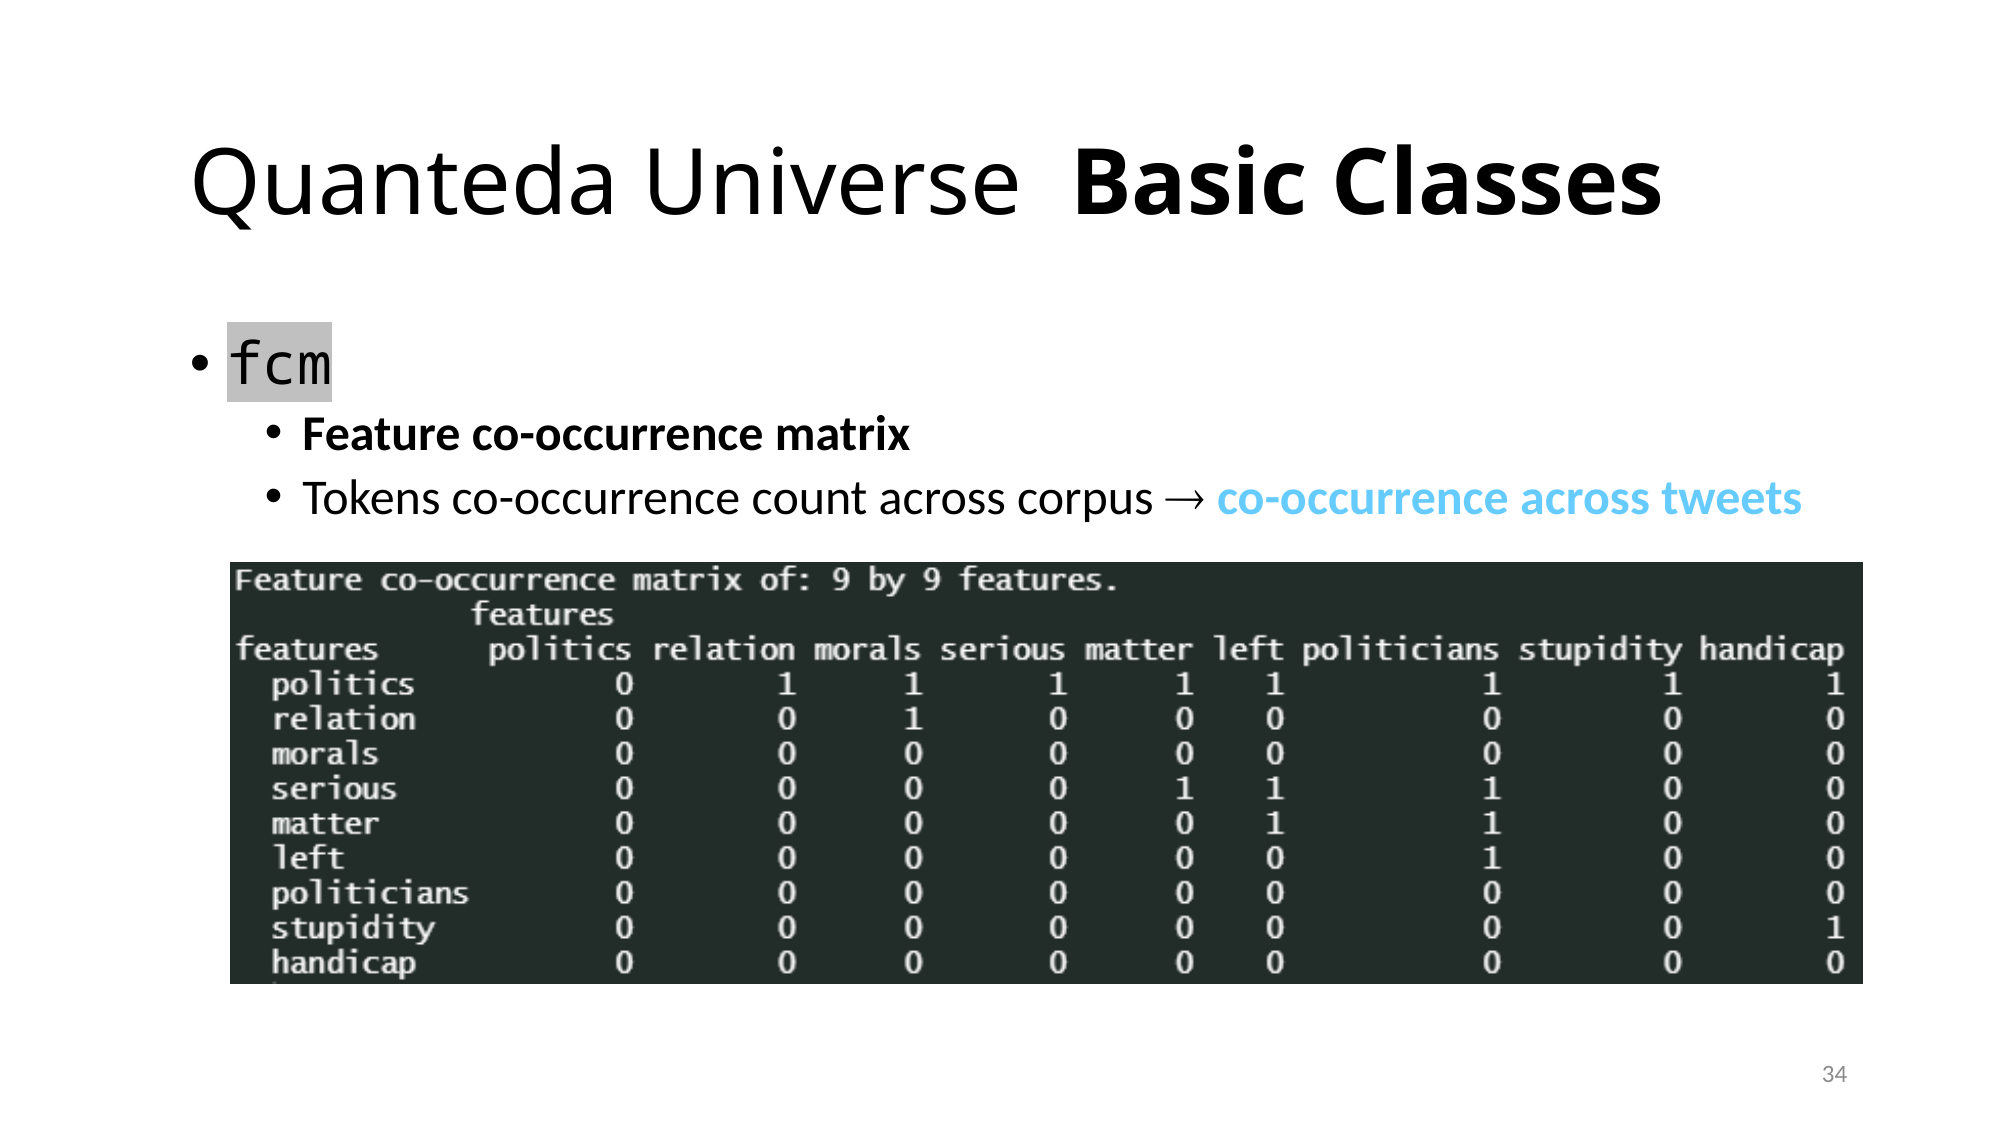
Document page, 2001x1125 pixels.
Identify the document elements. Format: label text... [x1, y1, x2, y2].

list fcm Feature co-occurrence matrix Tokens co-occurrence count across corpus  co-occurrence across tweets [174, 326, 1905, 1125]
title Quanteda Universe Basic Classes [174, 92, 1863, 278]
picture [230, 562, 1863, 984]
